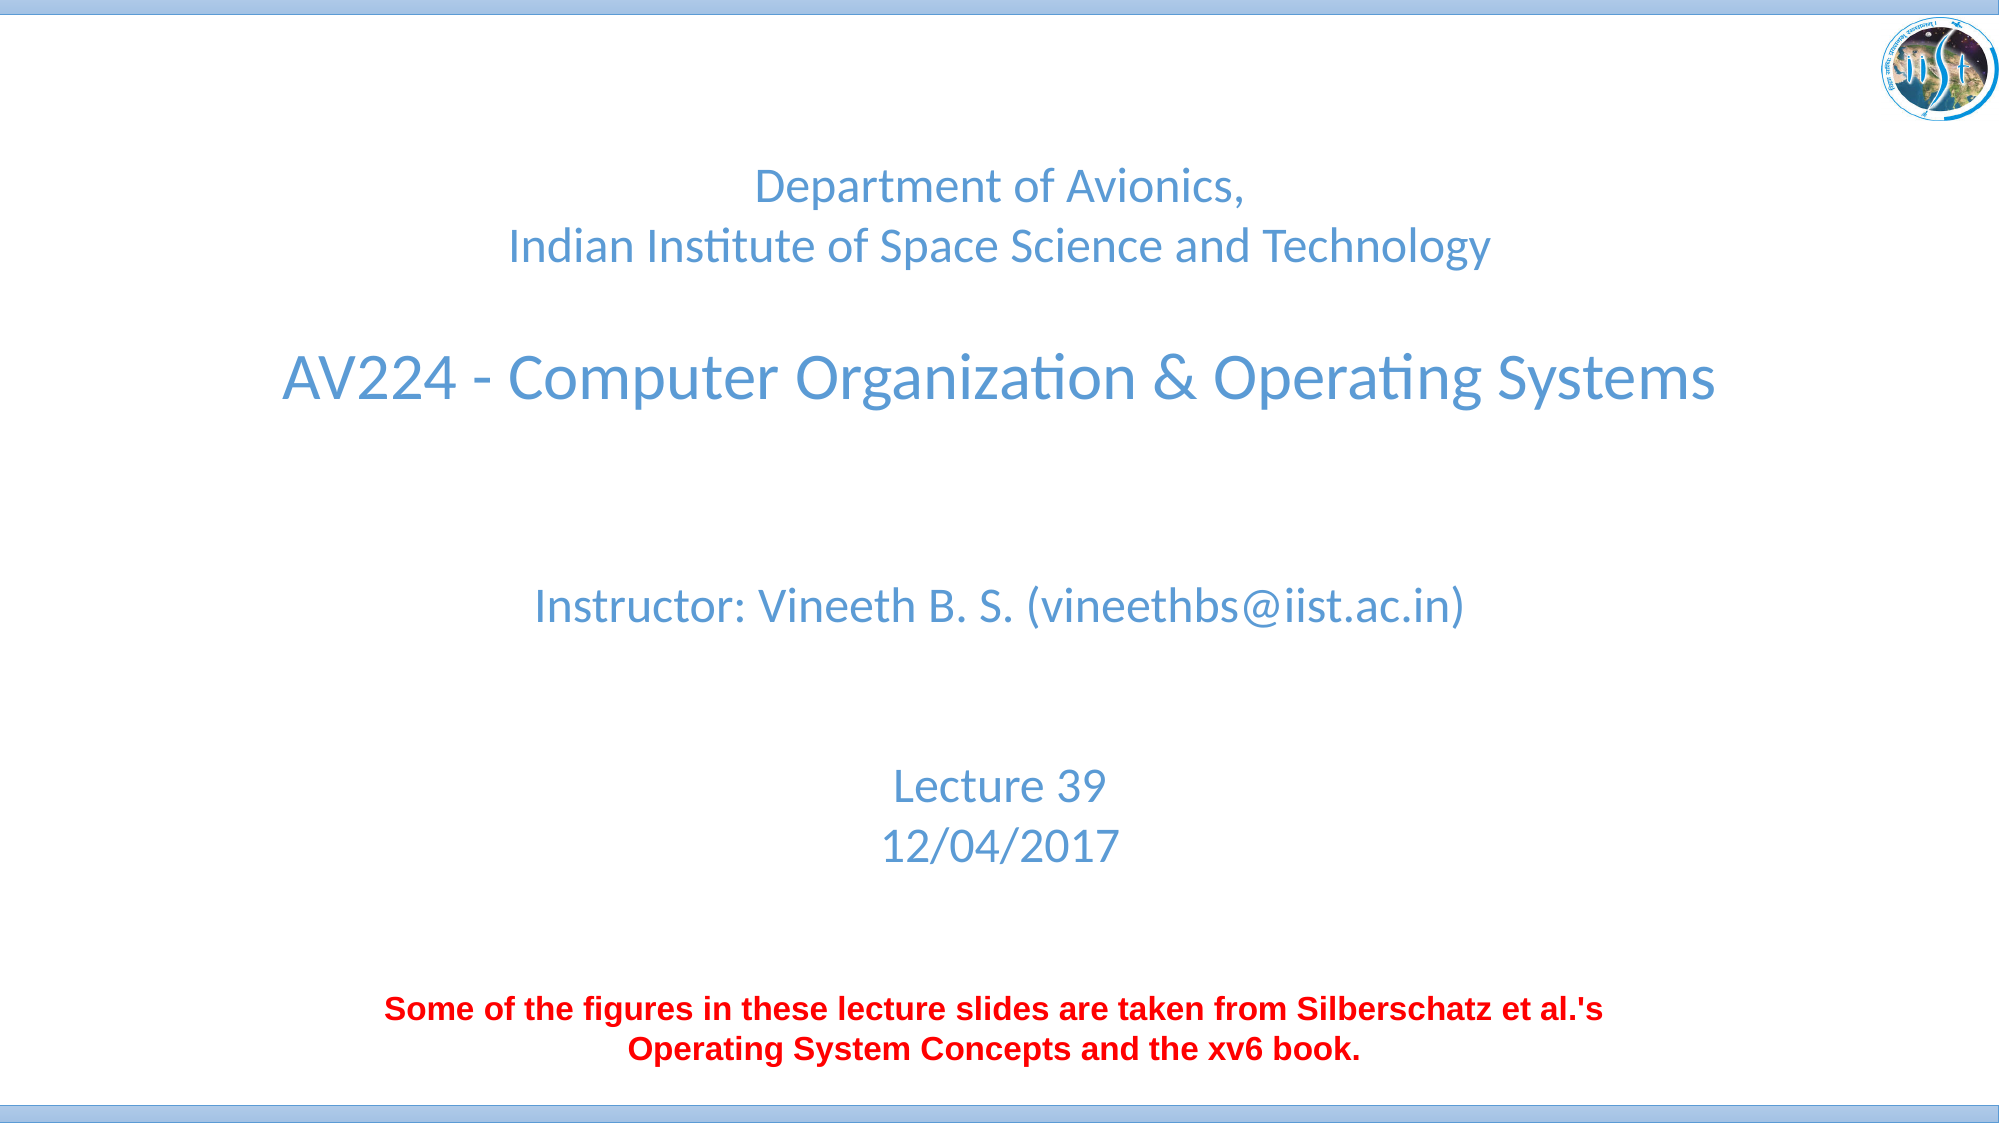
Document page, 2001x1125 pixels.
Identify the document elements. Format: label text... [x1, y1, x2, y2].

picture [1881, 17, 1999, 121]
text_box Some of the figures in these lecture slides are taken from Silberschatz et al.'s Operating System Concepts and the xv6 book. [244, 997, 1745, 1058]
text_box Department of Avionics, Indian Institute of Space Science and Technology AV224 - Computer Organization & Operating Systems Instructor: Vineeth B. S. (vineethbs@iist.ac.in) Lecture 39 12/04/2017 [185, 145, 1815, 880]
picture [1954, 79, 1999, 121]
text_box [0, 1105, 1999, 1123]
text_box [0, 0, 1999, 15]
